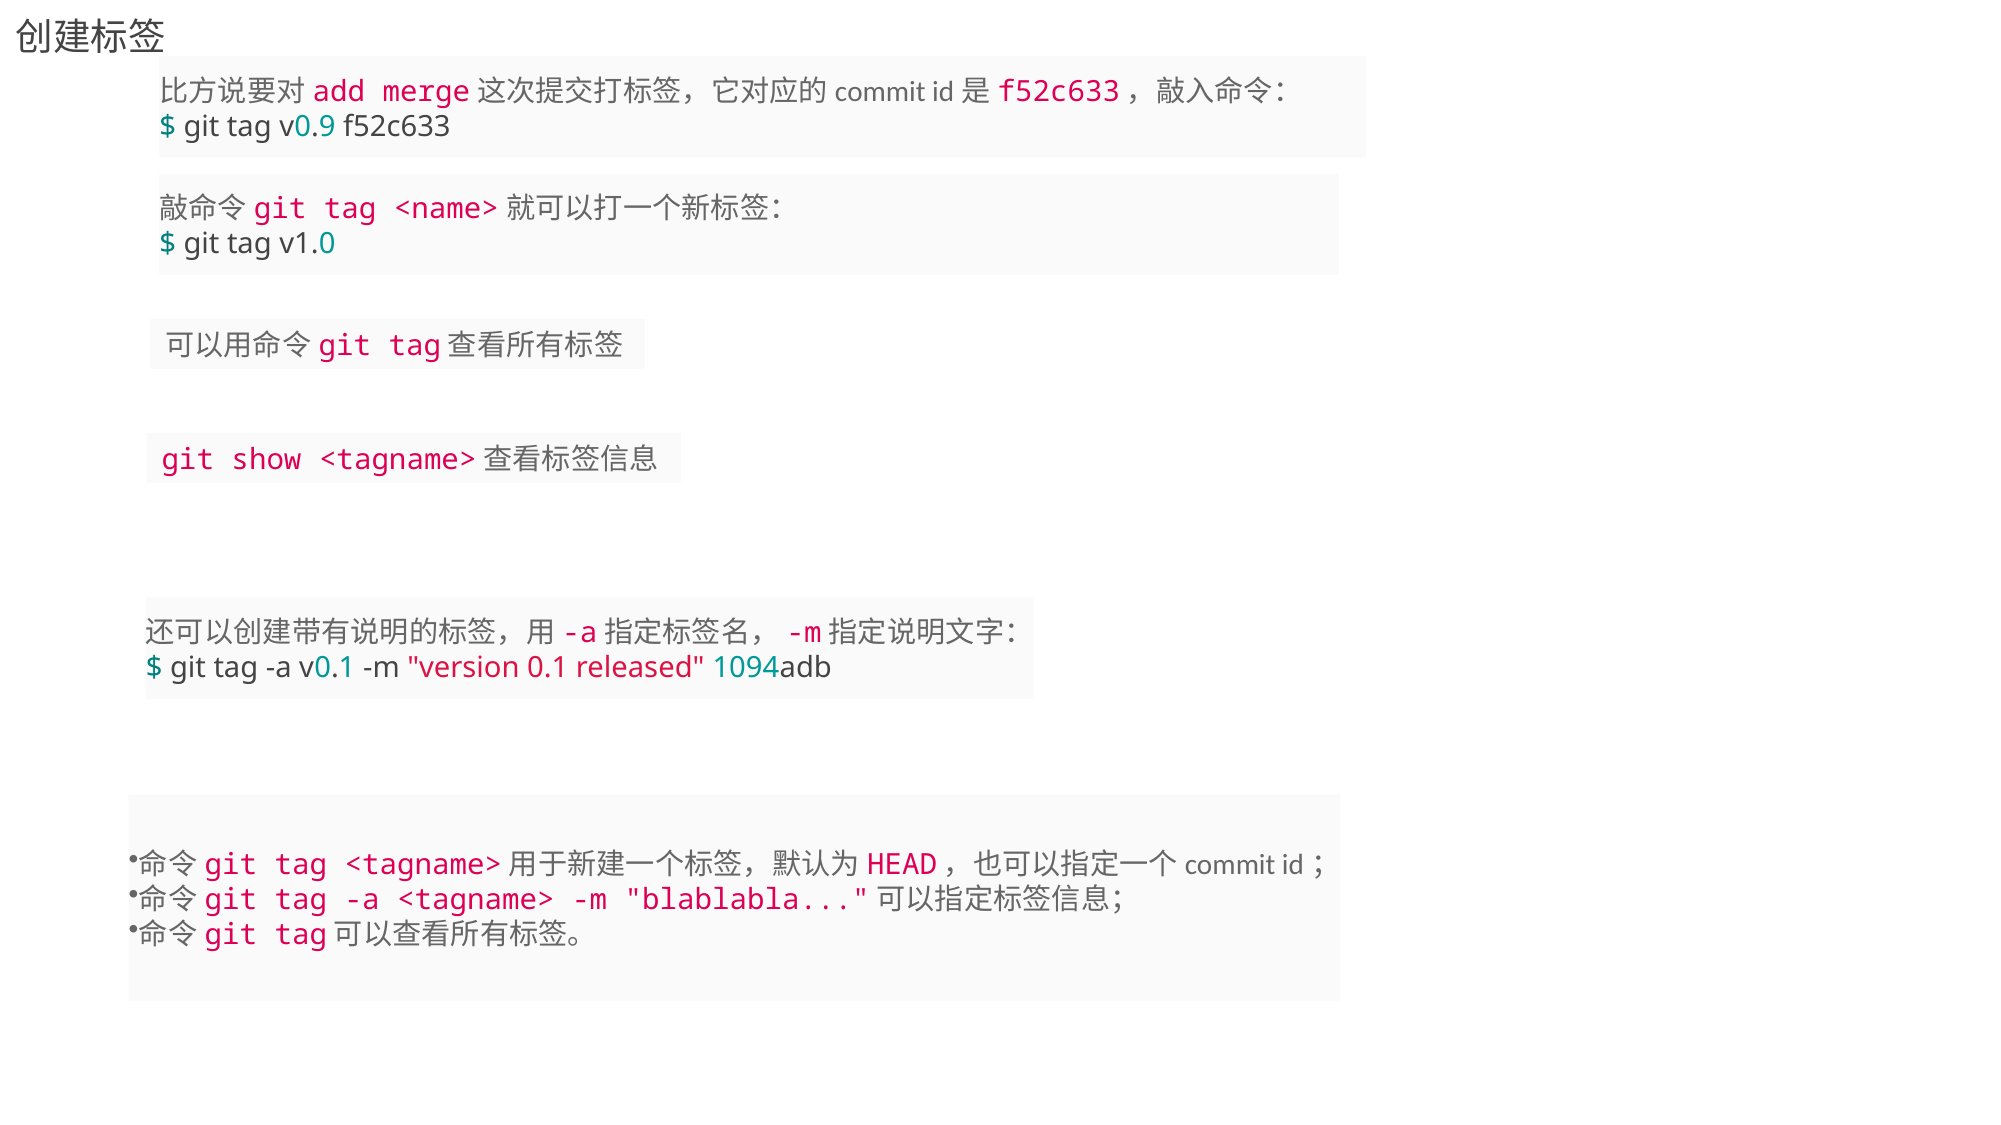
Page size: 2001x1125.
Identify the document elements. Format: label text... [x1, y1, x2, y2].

text_box git show <tagname>查看标签信息 [146, 432, 681, 483]
text_box 命令git tag <tagname>用于新建一个标签，默认为HEAD，也可以指定一个commit id； 命令git tag -a <tagname> -m "blablabla..."可以指定标签信息； 命令git tag可以查看所有标签。 [128, 794, 1341, 1001]
text_box 比方说要对add merge这次提交打标签，它对应的commit id是f52c633，敲入命令： $ git tag v0.9 f52c633 [159, 56, 1366, 158]
text_box 可以用命令git tag查看所有标签 [150, 318, 645, 369]
text_box 还可以创建带有说明的标签，用-a指定标签名，-m指定说明文字： $ git tag -a v0.1 -m "version 0.1 released" 1094adb [145, 597, 1034, 699]
text_box 创建标签 [0, 5, 181, 65]
text_box 敲命令git tag <name>就可以打一个新标签： $ git tag v1.0 [159, 173, 1339, 275]
